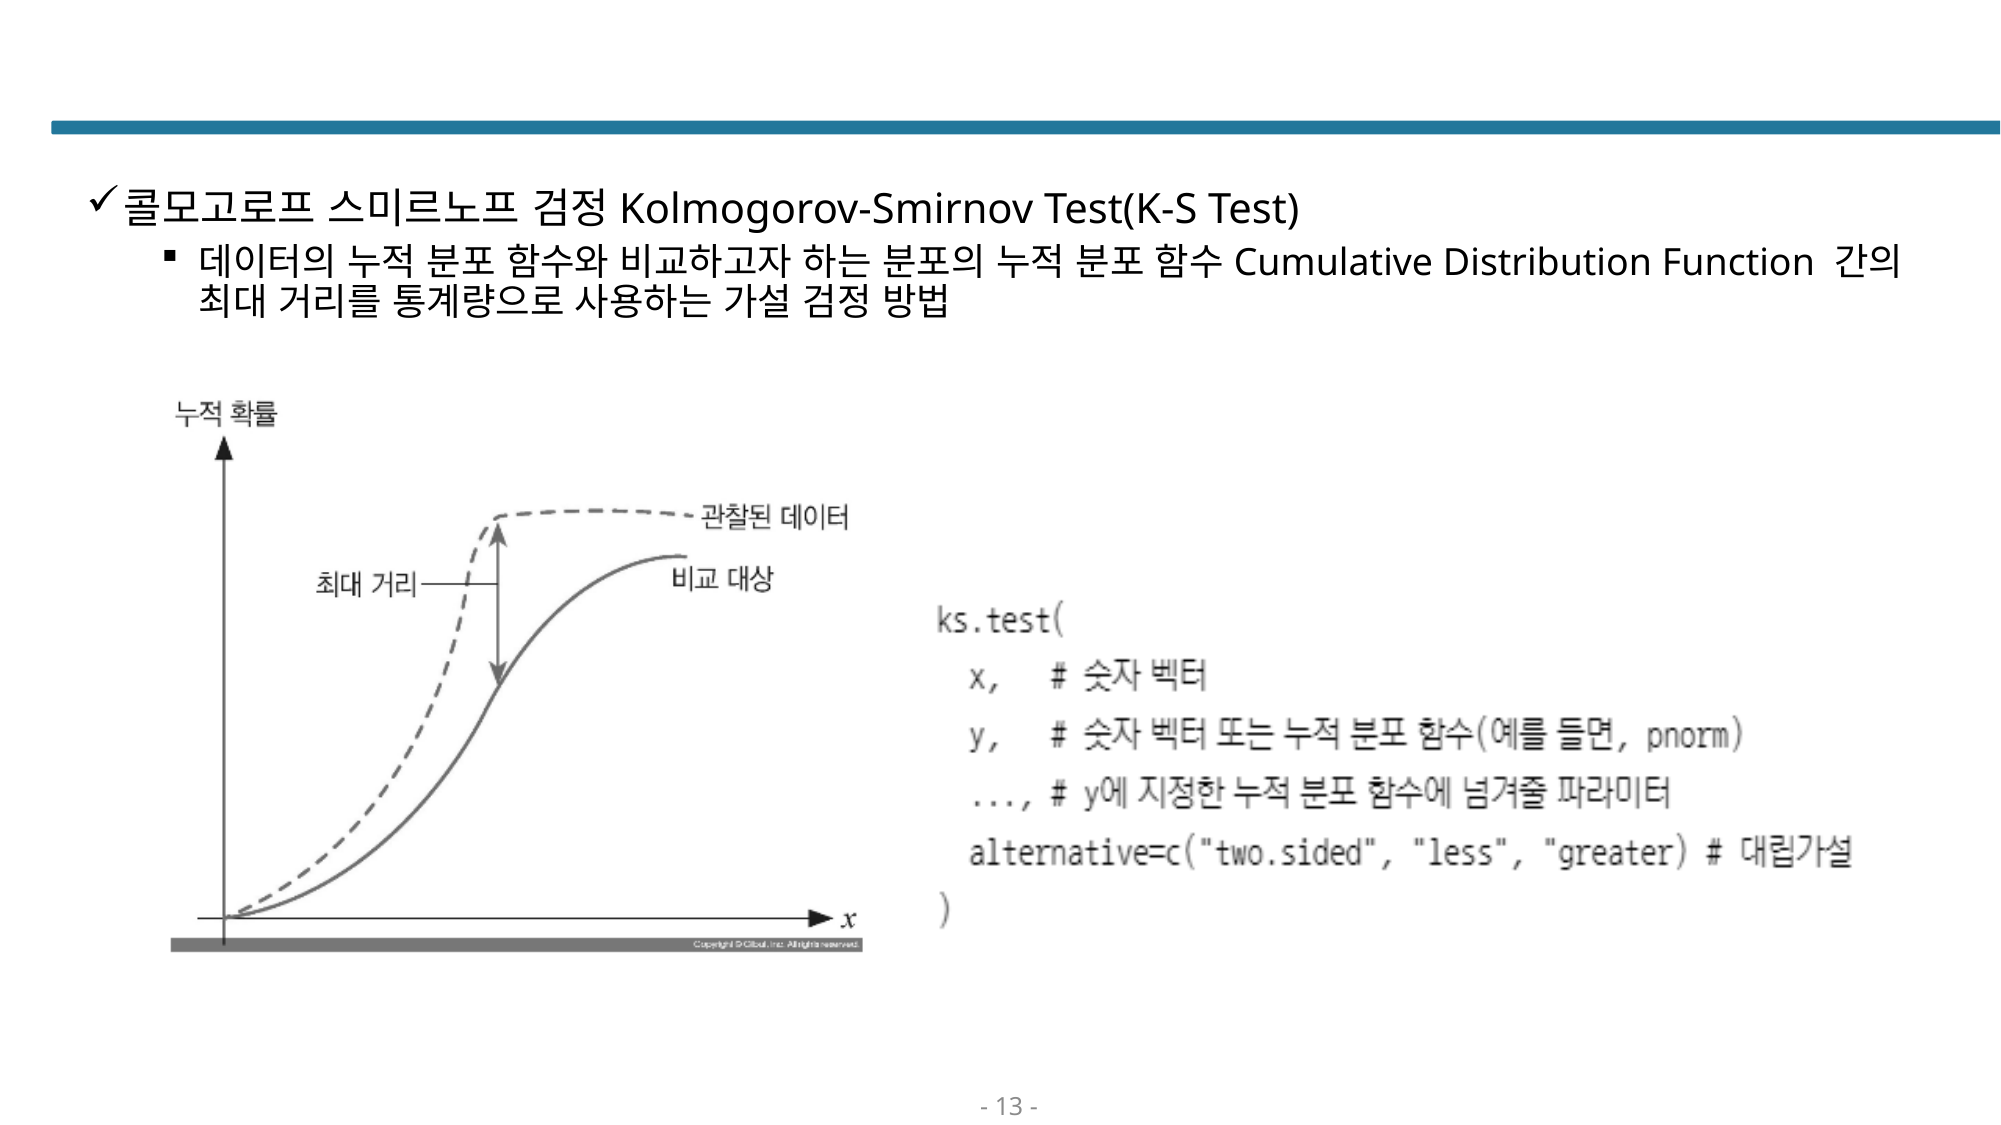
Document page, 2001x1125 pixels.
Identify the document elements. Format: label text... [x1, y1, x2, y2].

picture [168, 396, 877, 972]
picture [927, 589, 1899, 944]
text_box 콜모고로프 스미르노프 검정Kolmogorov-Smirnov Test(K-S Test) 데이터의 누적 분포 함수와 비교하고자 하는 분포의 누적 분포 함수Cumulative Distribution Function 간의 최대 거리를 통계량으로 사용하는 가설 검정 방법 [71, 179, 1922, 357]
slide_number - 13 - [778, 1090, 1246, 1125]
